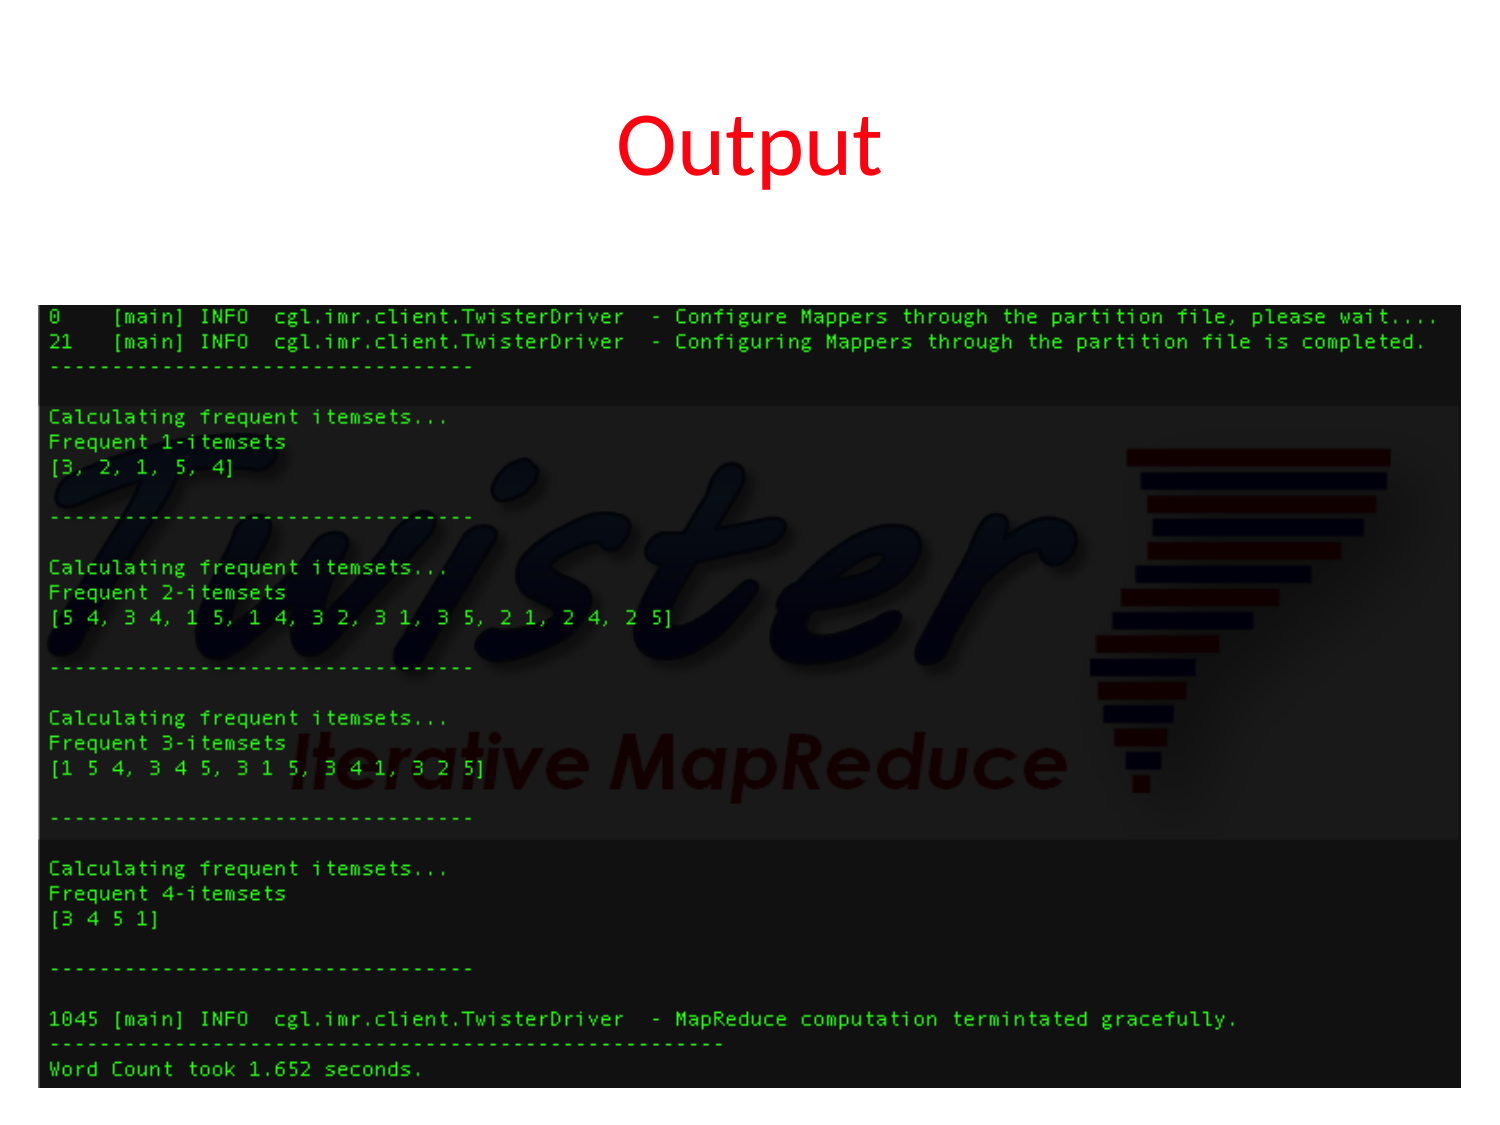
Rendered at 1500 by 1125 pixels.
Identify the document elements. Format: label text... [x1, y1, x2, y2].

title Output [75, 45, 1425, 233]
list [37, 304, 1461, 1088]
